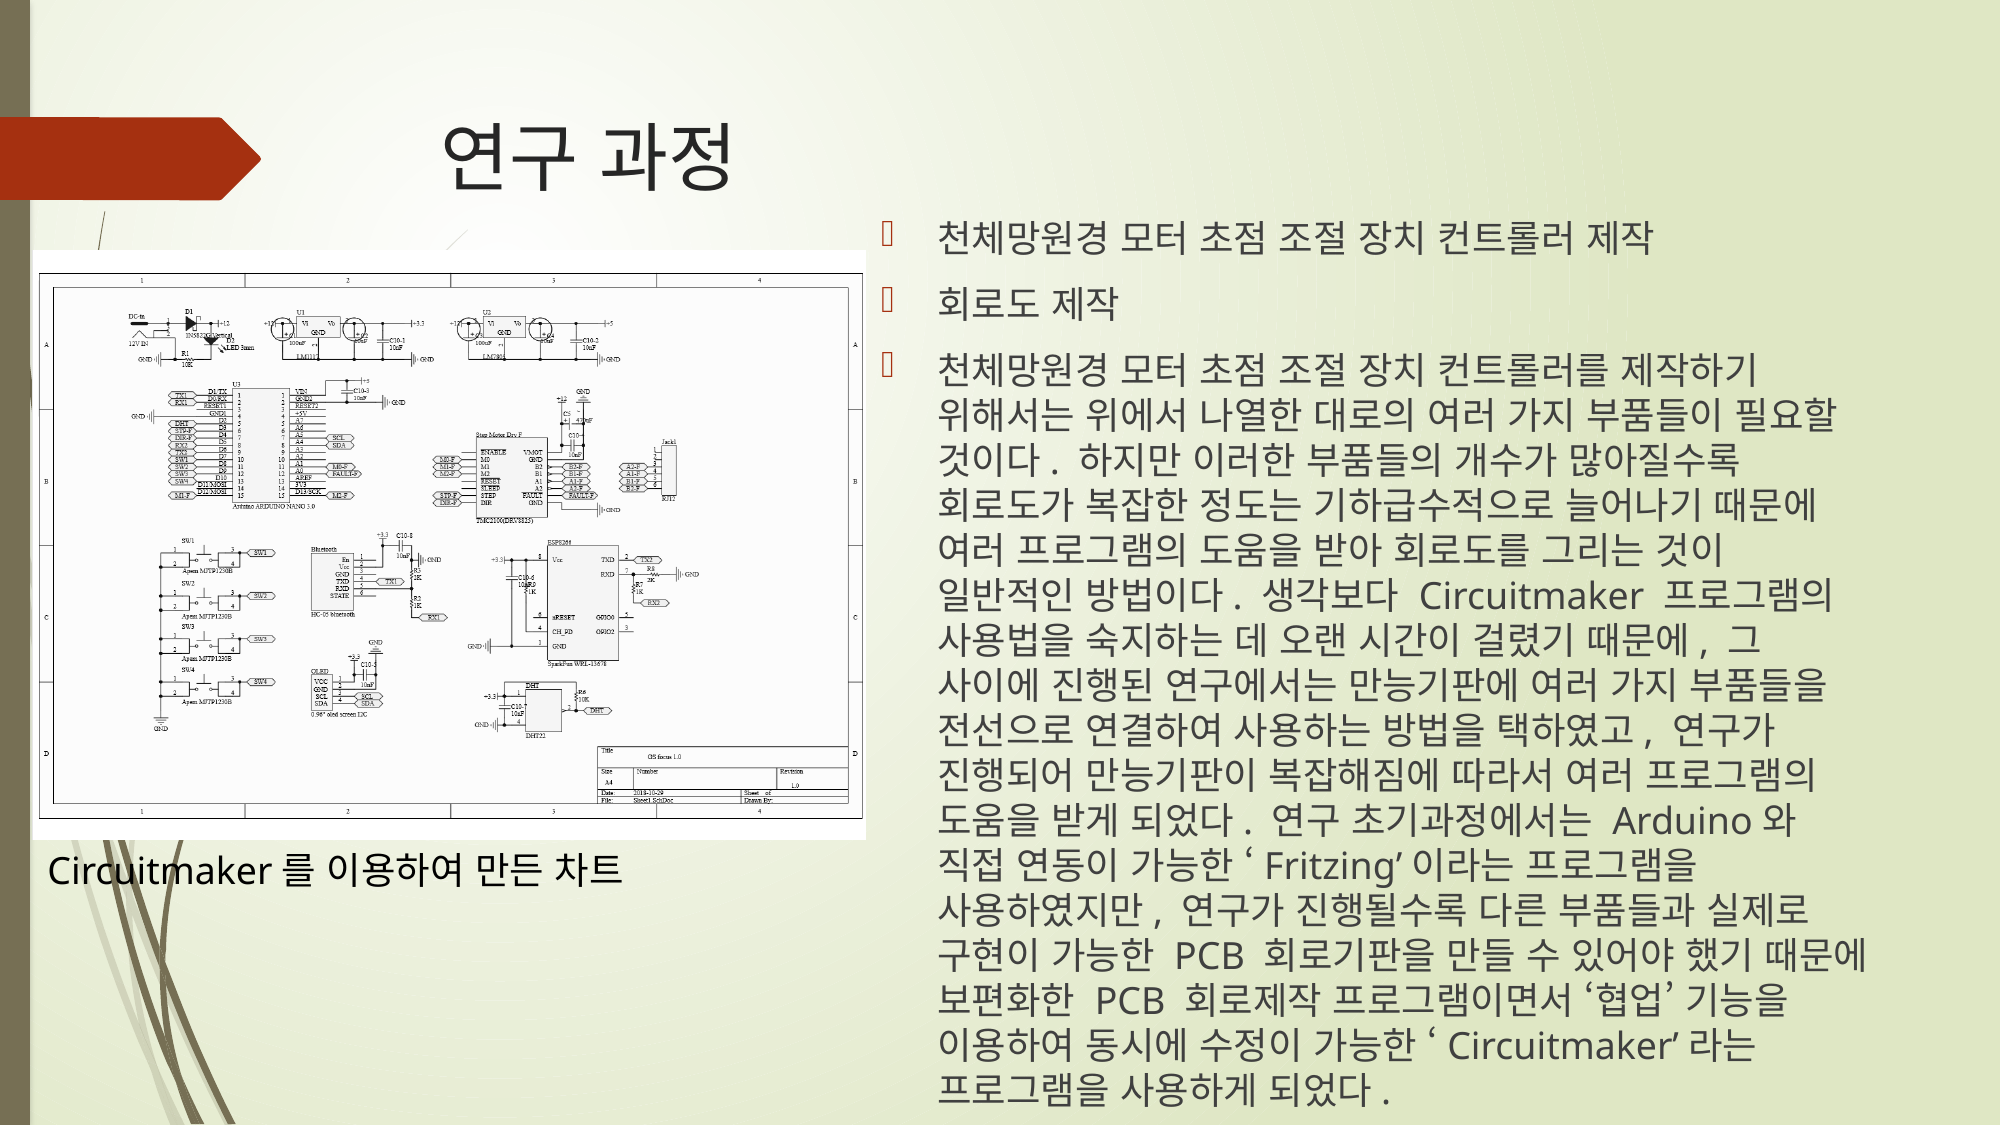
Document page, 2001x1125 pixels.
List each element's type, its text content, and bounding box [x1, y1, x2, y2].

picture [32, 250, 867, 840]
title 연구 과정 [425, 102, 1888, 250]
text_box Circuitmaker를 이용하여 만든 차트 [32, 847, 788, 900]
list 천체망원경 모터 초점 조절 장치 컨트롤러 제작 회로도 제작 천체망원경 모터 초점 조절 장치 컨트롤러를 제작하기 위해서는 위에서 나열한 대로의 여러 가지 부품들이 필요할 것이다. 하지만 이러한 부품들의 개수가 많아질수록 회로도가 복잡한 정도는 기하급수적으로 늘어나기 때문에 여러 프로그램의 도움을 받아 회로도를 그리는 것이 일반적인 방법이다. 생각보다 Circuitmaker 프로그램의 사용법을 숙지하는 데 오랜 시간이 걸렸기 때문에, 그 사이에 진행된 연구에서는 만능기판에 여러 가지 부품들을 전선으로 연결하여 사용하는 방법을 택하였고, 연구가 진행되어 만능기판이 복잡해짐에 따라서 여러 프로그램의 도움을 받게 되었다. 연구 초기과정에서는 Arduino와 직접 연동이 가능한 ‘Fritzing’이라는 프로그램을 사용하였지만, 연구가 진행될수록 다른 부품들과 실제로 구현이 가능한 PCB 회로기판을 만들 수 있어야 했기 때문에 보편화한 PCB 회로제작 프로그램이면서 ‘협업’ 기능을 이용하여 동시에 수정이 가능한 ‘Circuitmaker’라는 프로그램을 사용하게 되었다. [865, 207, 1888, 1125]
